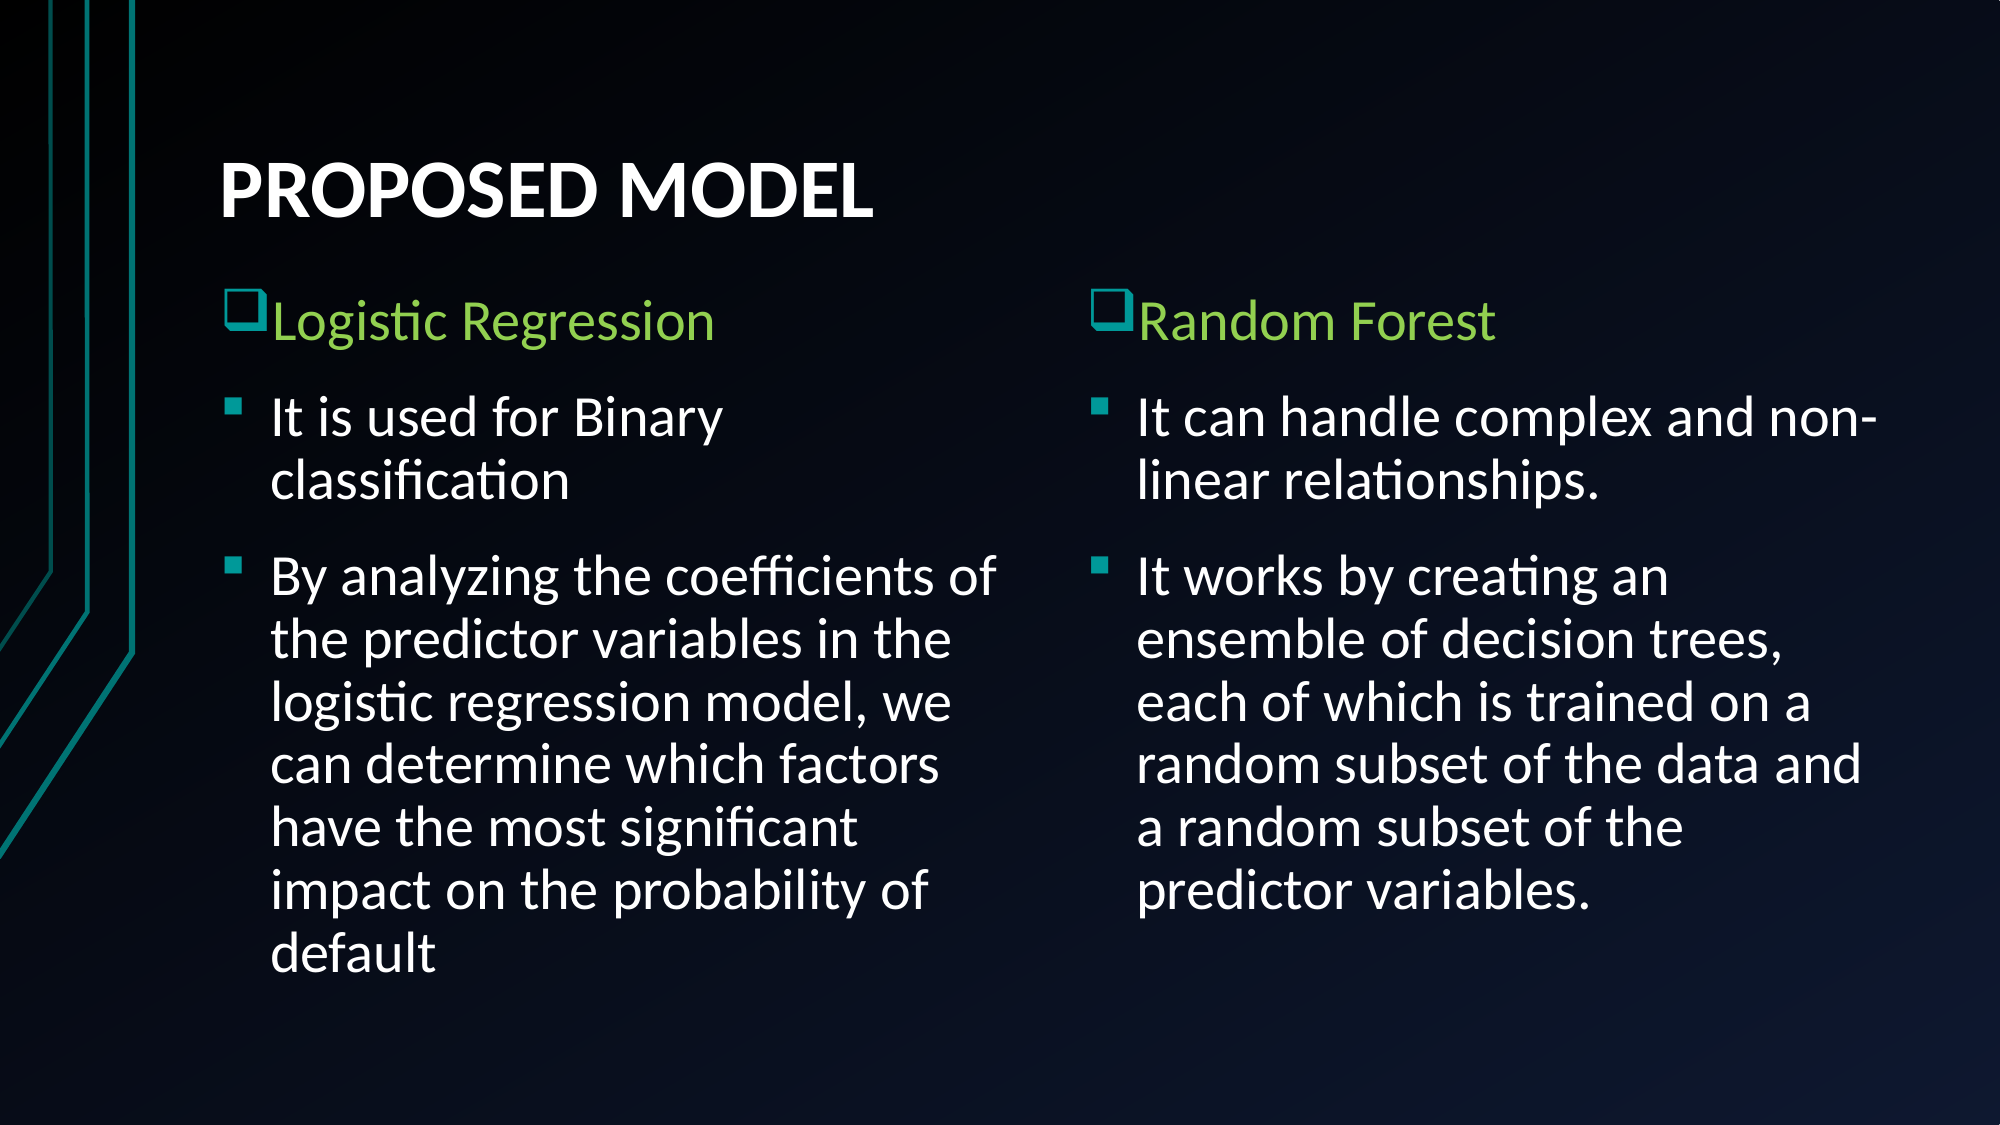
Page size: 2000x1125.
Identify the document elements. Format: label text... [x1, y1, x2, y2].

title PROPOSED MODEL [199, 45, 1900, 246]
list Logistic Regression It is used for Binary classification By analyzing the coefficients of the predictor variables in the logistic regression model, we can determine which factors have the most significant impact on the probability of default [199, 279, 1033, 1013]
list Random Forest It can handle complex and non-linear relationships. It works by creating an ensemble of decision trees, each of which is trained on a random subset of the data and a random subset of the predictor variables. [1066, 279, 1900, 1013]
